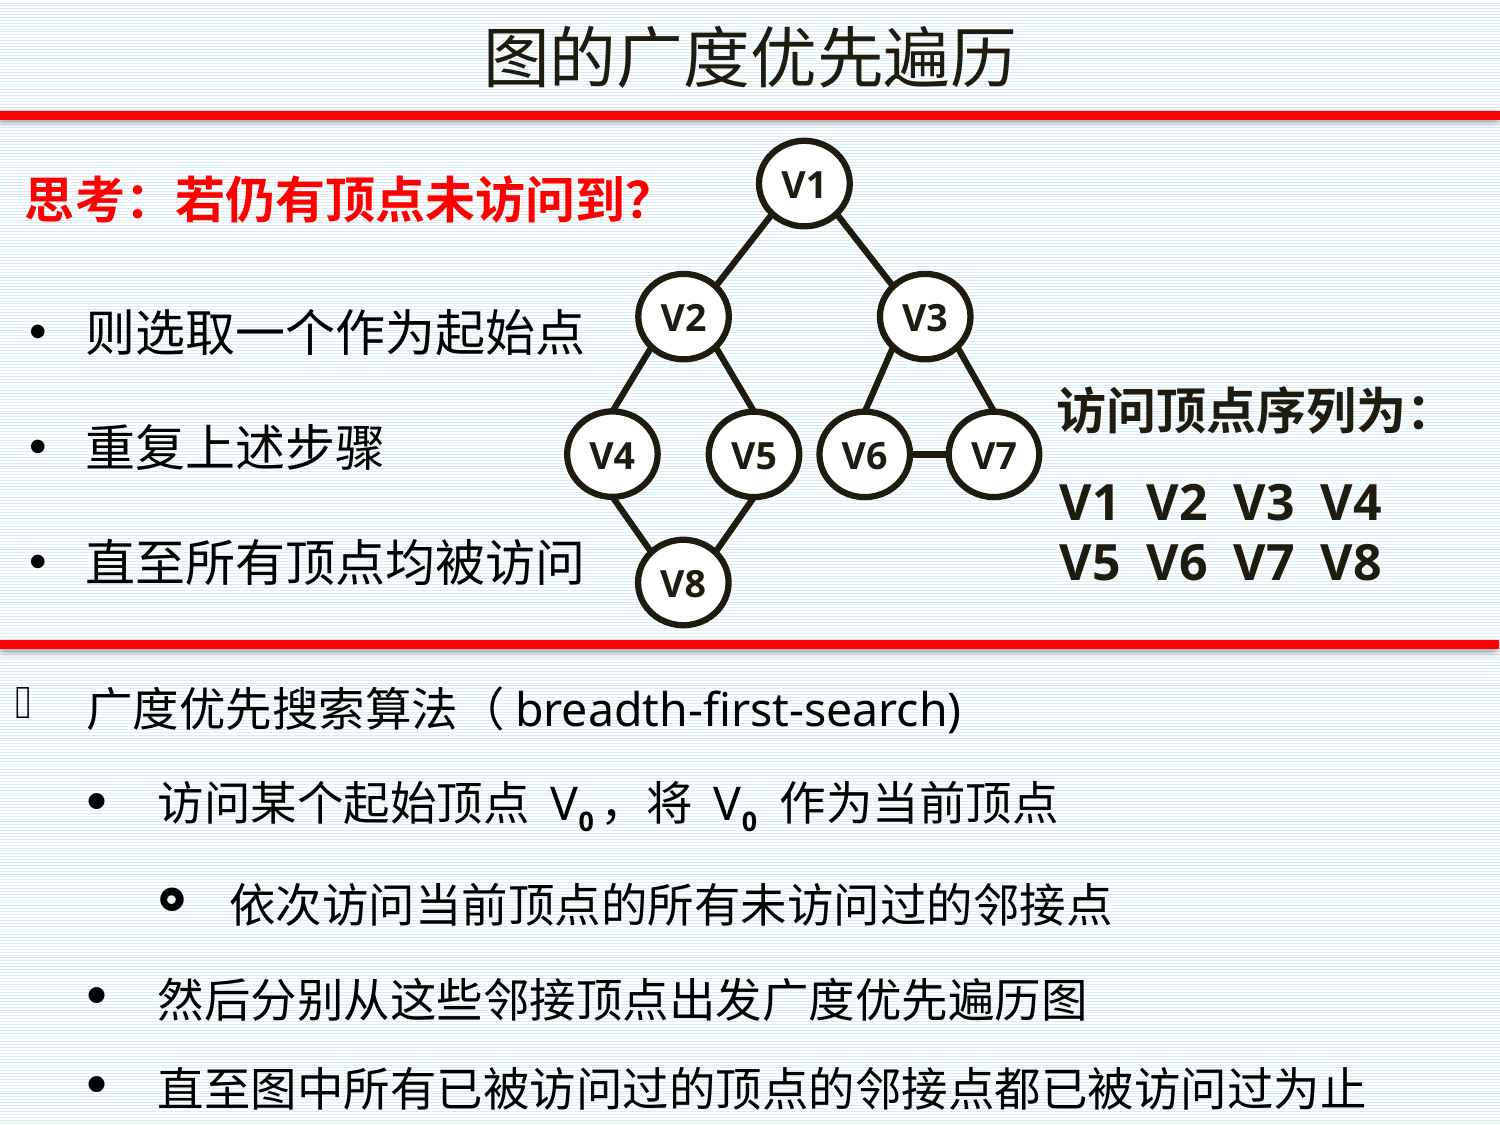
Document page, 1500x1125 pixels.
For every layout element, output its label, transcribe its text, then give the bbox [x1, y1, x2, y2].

title 图的广度优先遍历 [0, 6, 1500, 105]
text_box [566, 140, 1040, 626]
text_box 访问顶点序列为： [1044, 371, 1473, 447]
list 广度优先搜索算法（breadth-first-search) 访问某个起始顶点 V0，将 V0 作为当前顶点 依次访问当前顶点的所有未访问过的邻接点 然后分别从这些邻接顶点出发广度优先遍历图 直至图中所有已被访问过的顶点的邻接点都已被访问过为止 [0, 655, 1500, 1125]
text_box 则选取一个作为起始点 重复上述步骤 直至所有顶点均被访问 [14, 263, 561, 626]
text_box V1 V2 V3 V4 V5 V6 V7 V8 [1045, 462, 1495, 602]
text_box 思考：若仍有顶点未访问到？ [8, 161, 561, 238]
